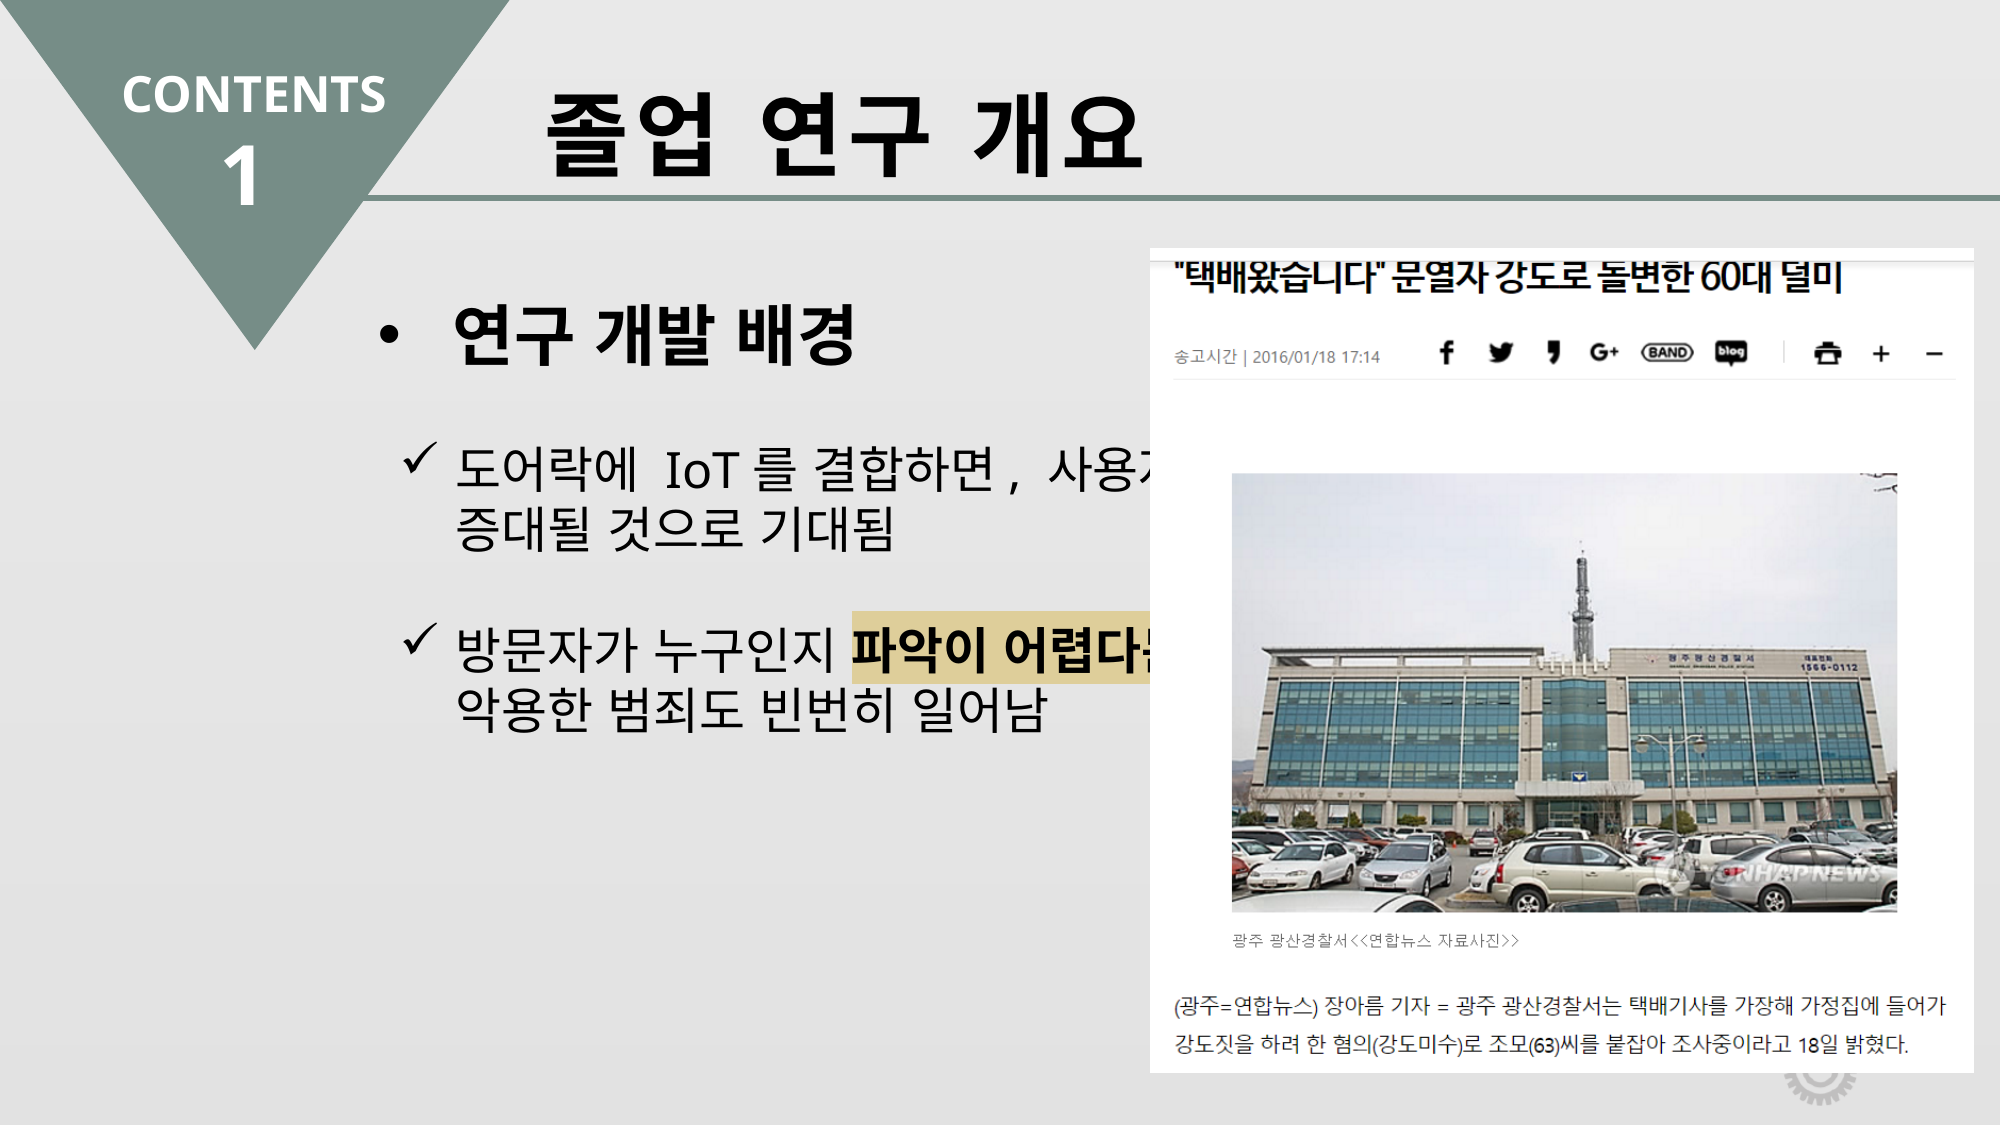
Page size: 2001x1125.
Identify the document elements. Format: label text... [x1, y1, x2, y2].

text_box [0, 0, 511, 143]
text_box 도어락에 IoT를 결합하면, 사용자의 편의성이 크게 증대될 것으로 기대됨 [384, 430, 1150, 566]
picture [1150, 248, 1974, 1074]
text_box CONTENTS 1 [102, 54, 407, 230]
text_box [166, 230, 344, 352]
text_box 방문자가 누구인지 파악이 어렵다는 점을 악용하여 이를 악용한 범죄도 빈번히 일어남 [384, 611, 1150, 747]
text_box 연구 개발 배경 [363, 286, 875, 381]
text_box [1637, 1074, 1974, 1106]
text_box 졸업 연구 개요 [529, 70, 1162, 195]
